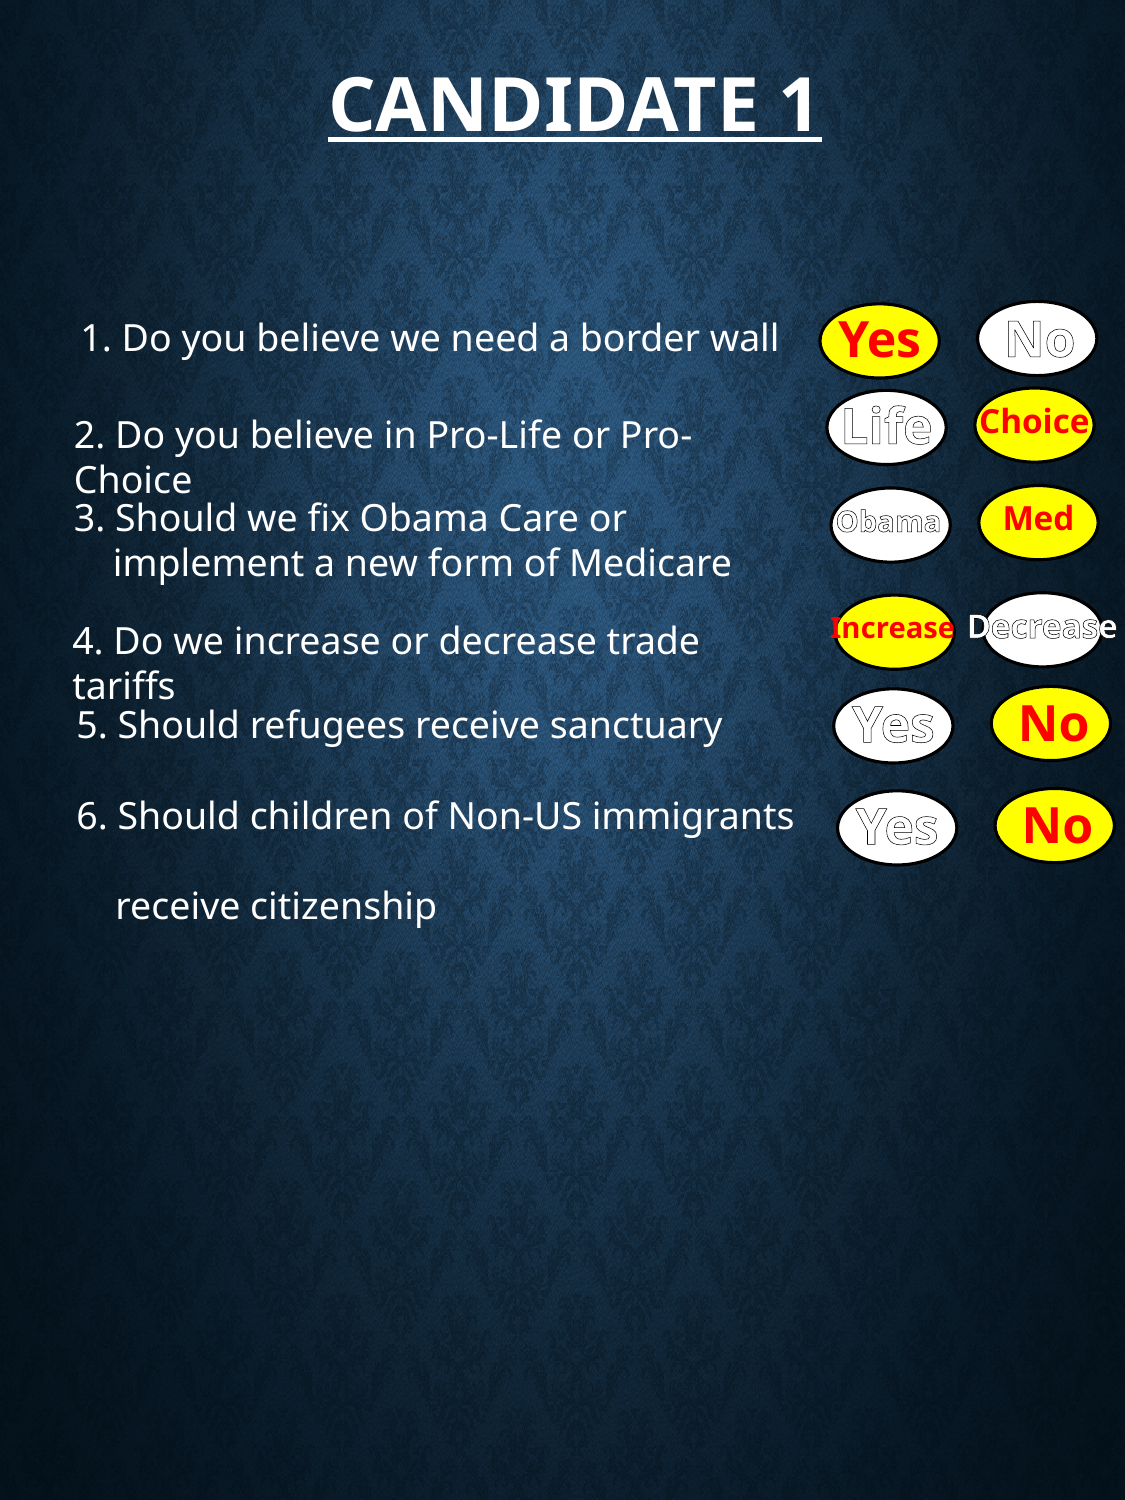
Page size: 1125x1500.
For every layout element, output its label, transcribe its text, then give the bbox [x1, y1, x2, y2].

text_box 2. Do you believe in Pro-Life or Pro-Choice [59, 403, 823, 486]
text_box 3. Should we fix Obama Care or implement a new form of Medicare [59, 486, 820, 592]
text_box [836, 785, 1115, 866]
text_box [822, 385, 1109, 466]
text_box 6. Should children of Non-US immigrants receive citizenship [61, 784, 826, 935]
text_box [833, 683, 1112, 764]
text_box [819, 485, 1099, 563]
text_box 4. Do we increase or decrease trade tariffs [57, 609, 822, 715]
text_box 5. Should refugees receive sanctuary [61, 693, 826, 754]
title Candidate 1 [96, 46, 1054, 155]
text_box 1. Do you believe we need a border wall [65, 306, 813, 367]
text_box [819, 298, 1098, 379]
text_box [813, 592, 1125, 670]
